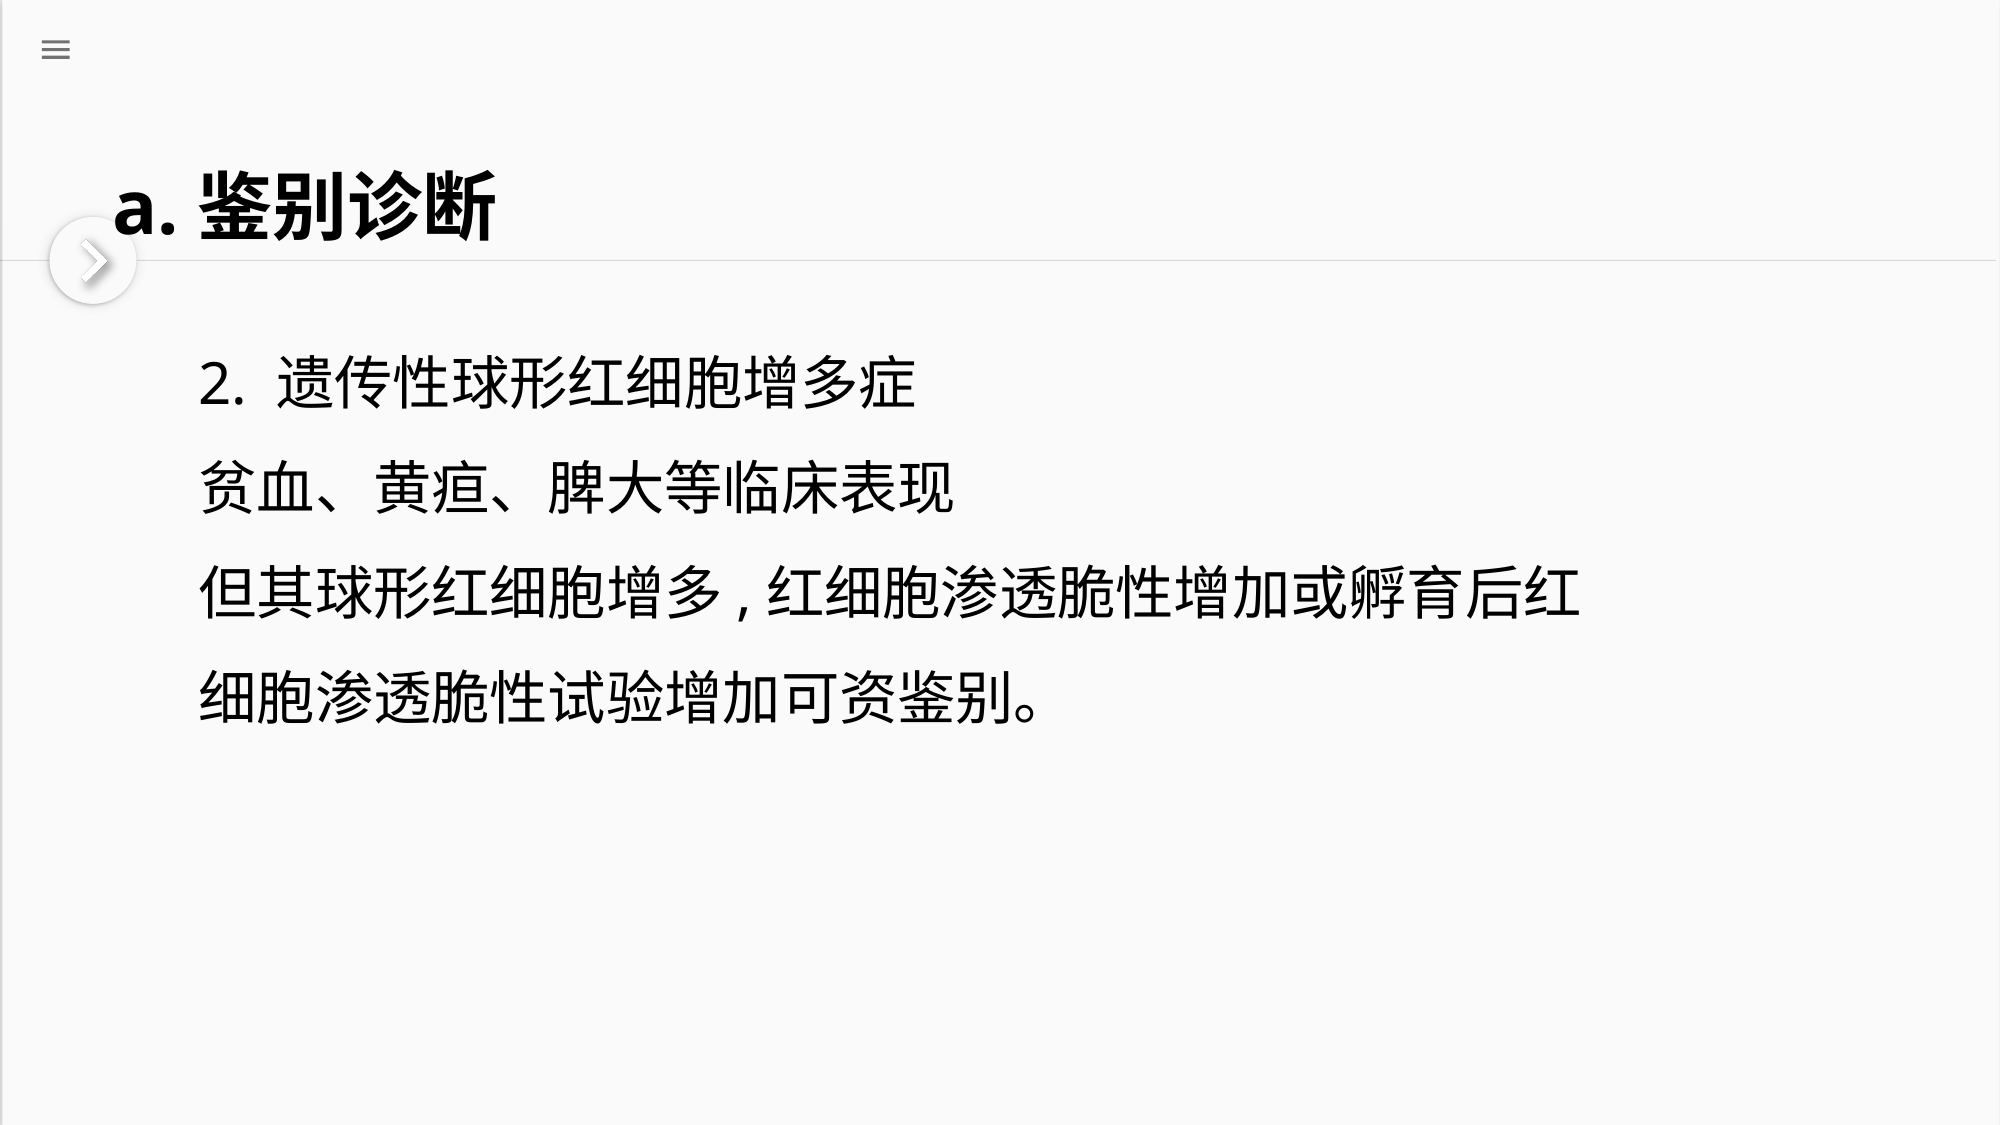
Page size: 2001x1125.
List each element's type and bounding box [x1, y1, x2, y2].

text_box [1, 0, 2000, 1125]
picture [49, 217, 137, 304]
text_box [37, 30, 75, 69]
